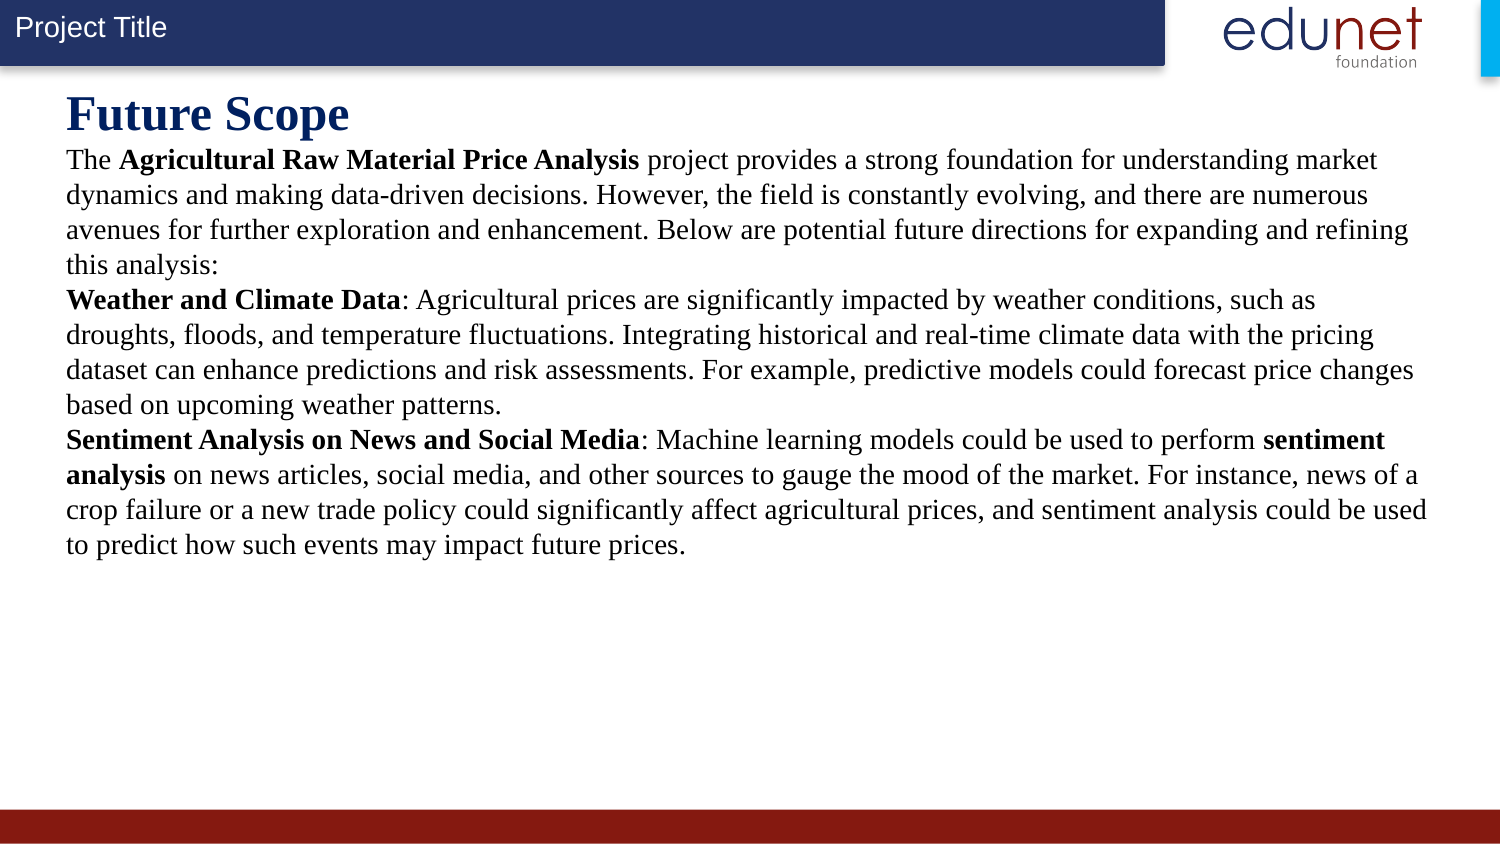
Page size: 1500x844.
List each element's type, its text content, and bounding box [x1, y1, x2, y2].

title Future Scope The Agricultural Raw Material Price Analysis project provides a strong foundation for understanding market dynamics and making data-driven decisions. However, the field is constantly evolving, and there are numerous avenues for further exploration and enhancement. Below are potential future directions for expanding and refining this analysis: Weather and Climate Data: Agricultural prices are significantly impacted by weather conditions, such as droughts, floods, and temperature fluctuations. Integrating historical and real-time climate data with the pricing dataset can enhance predictions and risk assessments. For example, predictive models could forecast price changes based on upcoming weather patterns. Sentiment Analysis on News and Social Media: Machine learning models could be used to perform sentiment analysis on news articles, social media, and other sources to gauge the mood of the market. For instance, news of a crop failure or a new trade policy could significantly affect agricultural prices, and sentiment analysis could be used to predict how such events may impact future prices. [51, 72, 1449, 568]
picture [1219, 4, 1424, 72]
